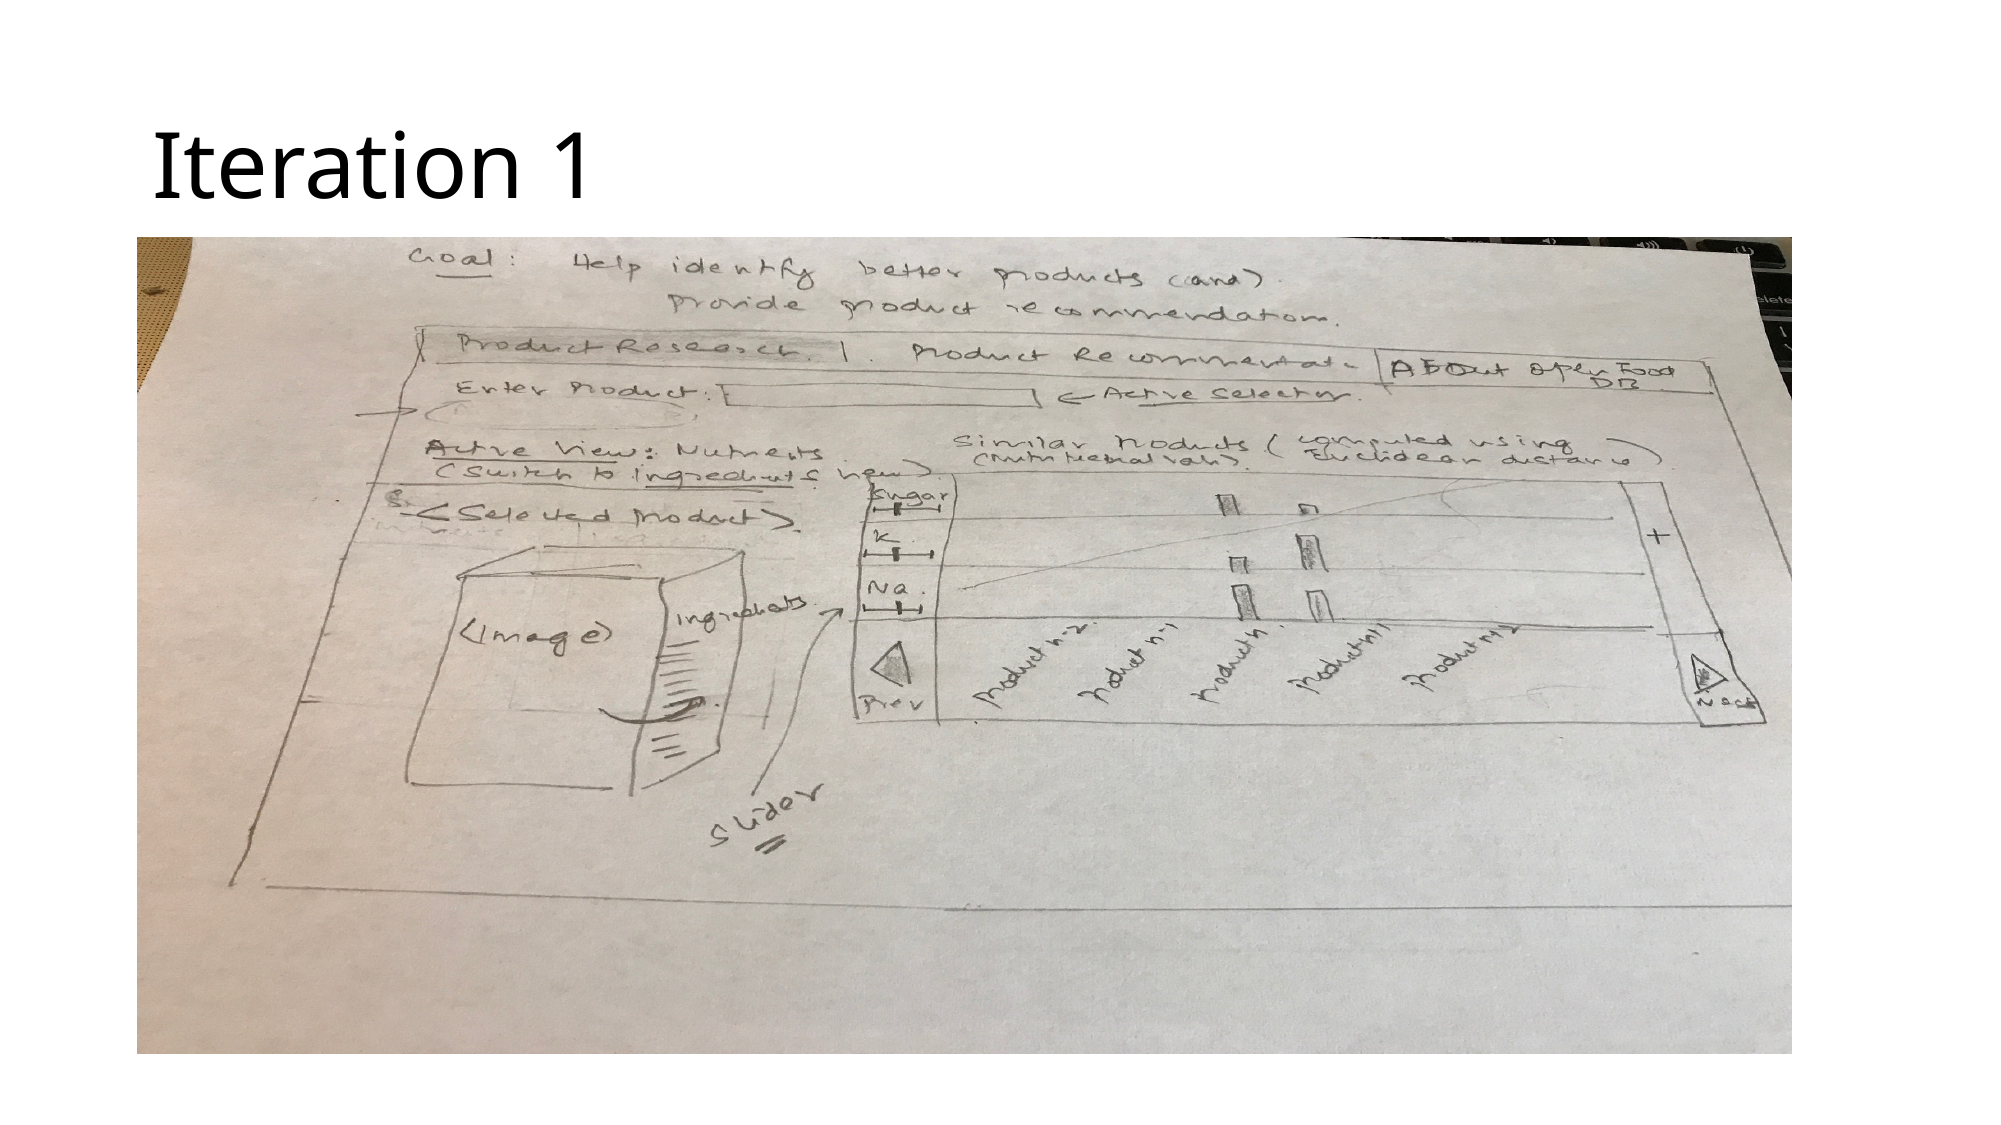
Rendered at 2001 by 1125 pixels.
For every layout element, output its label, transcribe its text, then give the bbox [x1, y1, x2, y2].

title Iteration 1 [137, 59, 1863, 278]
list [137, 237, 1792, 1055]
